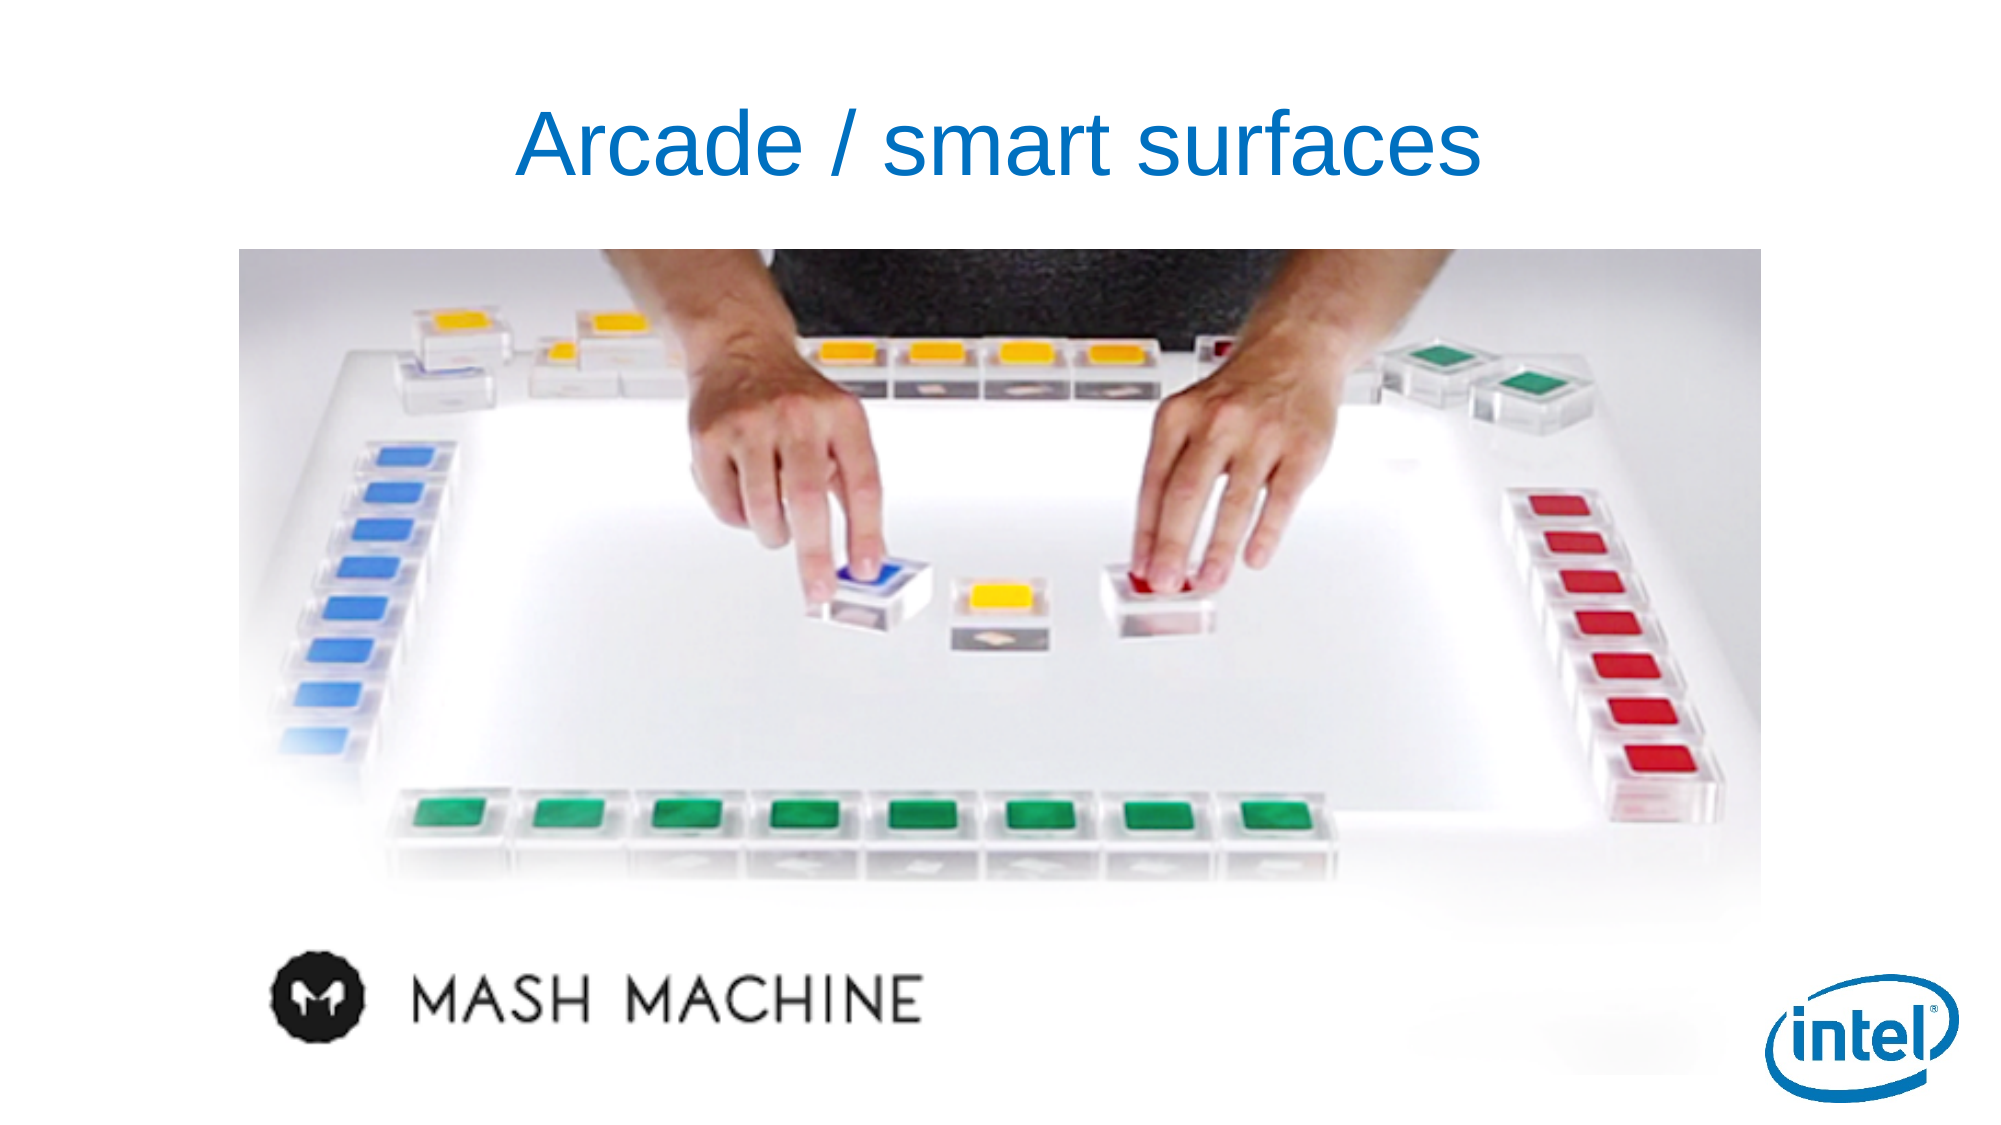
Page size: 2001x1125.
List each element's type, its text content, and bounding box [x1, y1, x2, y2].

picture [239, 249, 1761, 1076]
title Arcade / smart surfaces [99, 45, 1900, 233]
picture [1765, 974, 1959, 1103]
